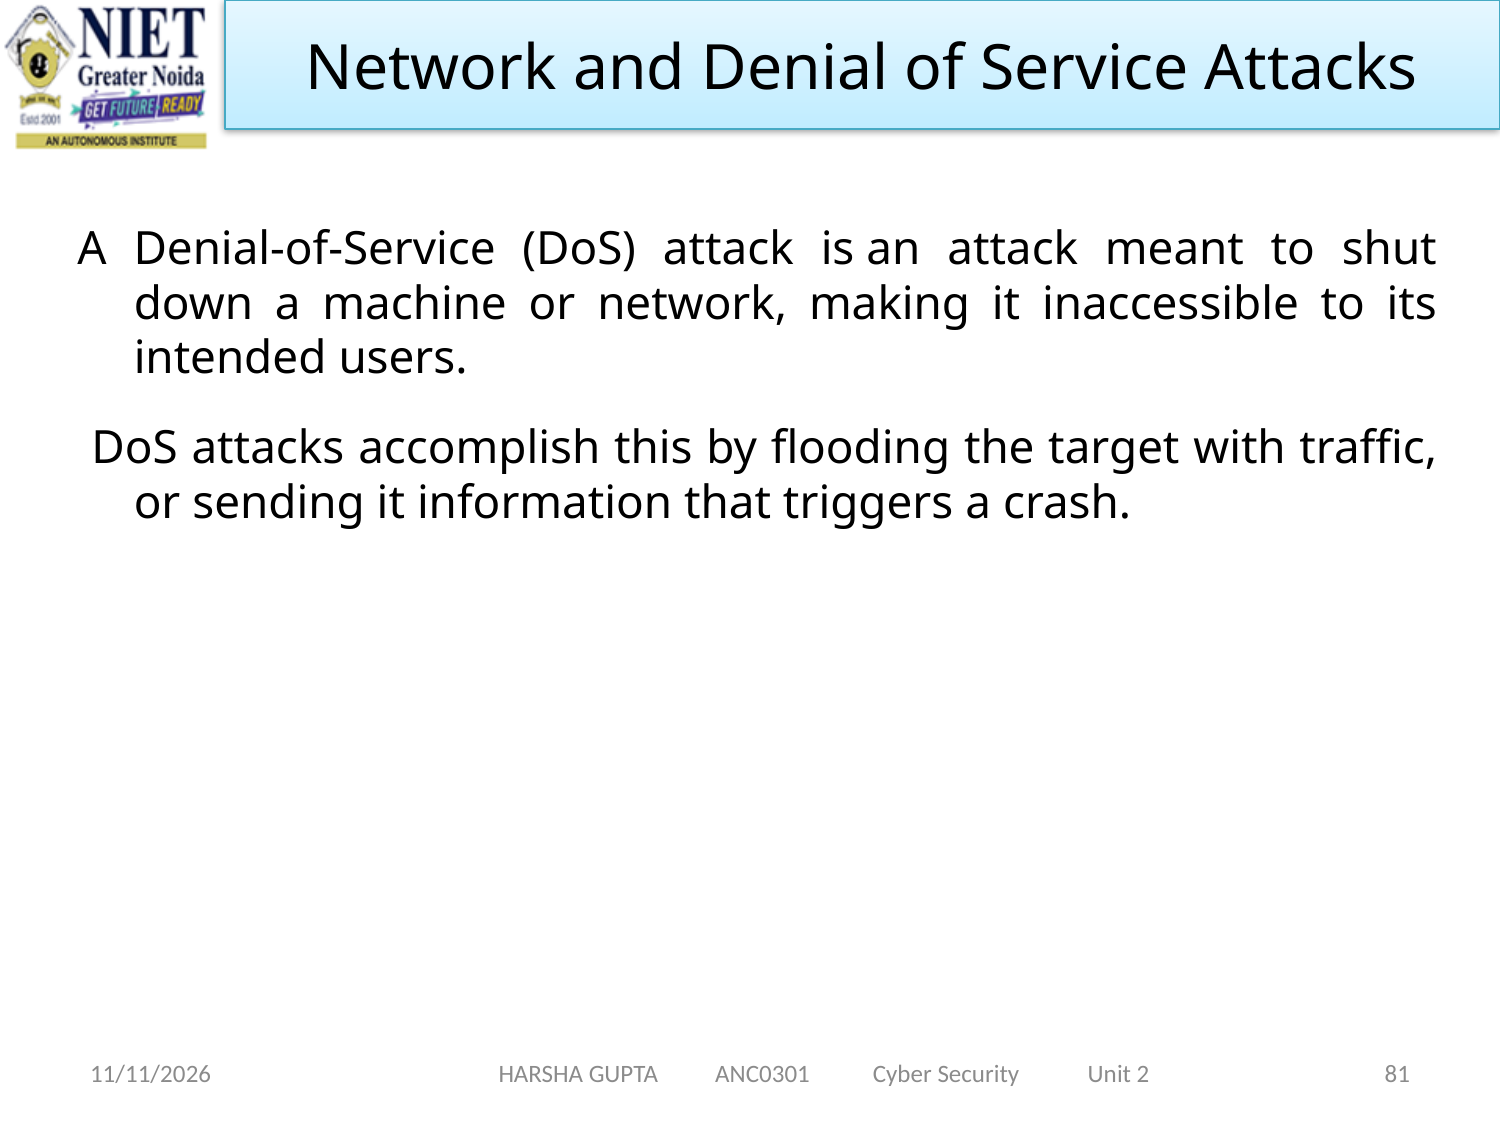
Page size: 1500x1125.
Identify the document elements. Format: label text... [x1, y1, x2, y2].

text_box Network and Denial of Service Attacks [224, 0, 1500, 130]
list A Denial-of-Service (DoS) attack is an attack meant to shut down a machine or network, making it inaccessible to its intended users. DoS attacks accomplish this by flooding the target with traffic, or sending it information that triggers a crash. [62, 210, 1454, 1014]
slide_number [75, 1042, 412, 1103]
picture [0, 0, 213, 154]
slide_number 81 [1074, 1042, 1425, 1103]
footer HARSHA GUPTA ANC0301 Cyber Security Unit 2 [412, 1042, 1074, 1103]
